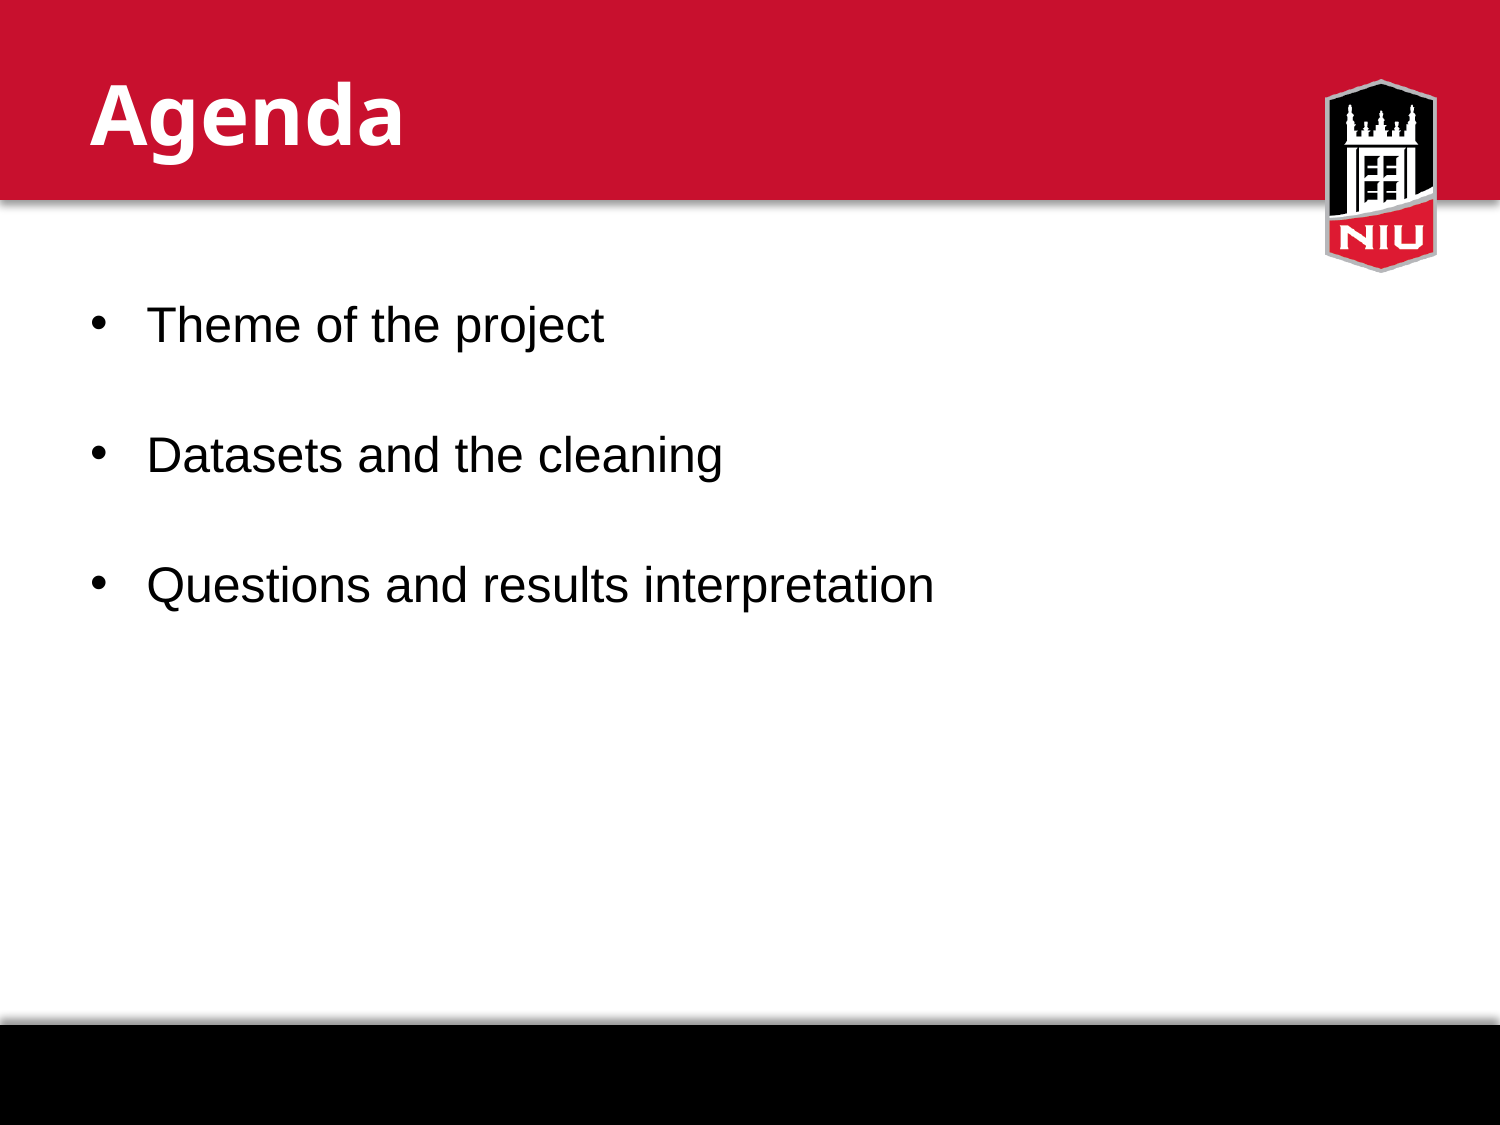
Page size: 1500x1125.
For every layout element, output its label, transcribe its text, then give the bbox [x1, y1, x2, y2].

title Agenda [75, 24, 1313, 200]
list Theme of the project Datasets and the cleaning Questions and results interpretation [75, 224, 1363, 988]
picture [1325, 79, 1437, 273]
